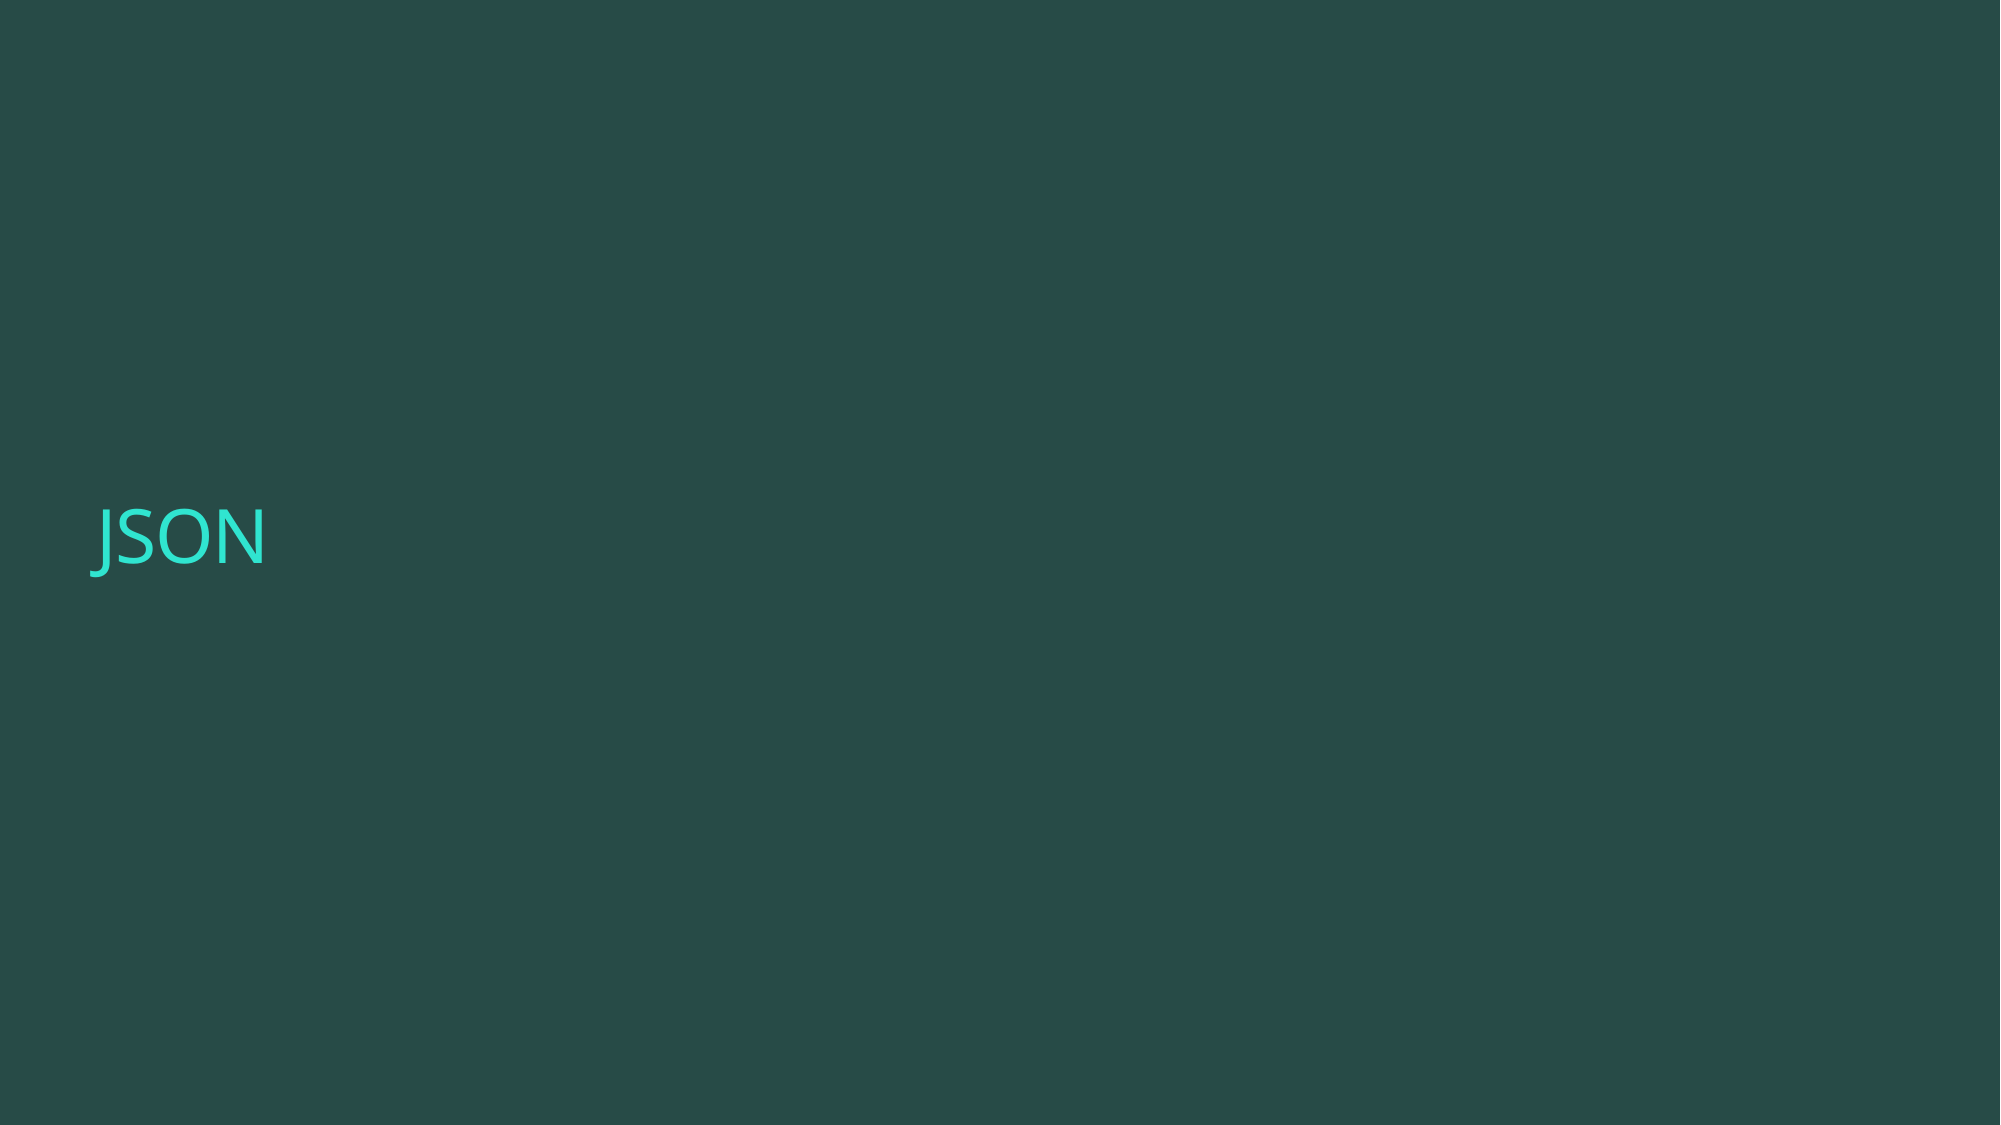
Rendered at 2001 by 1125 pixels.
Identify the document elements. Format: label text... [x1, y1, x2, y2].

title JSON [96, 498, 1596, 580]
